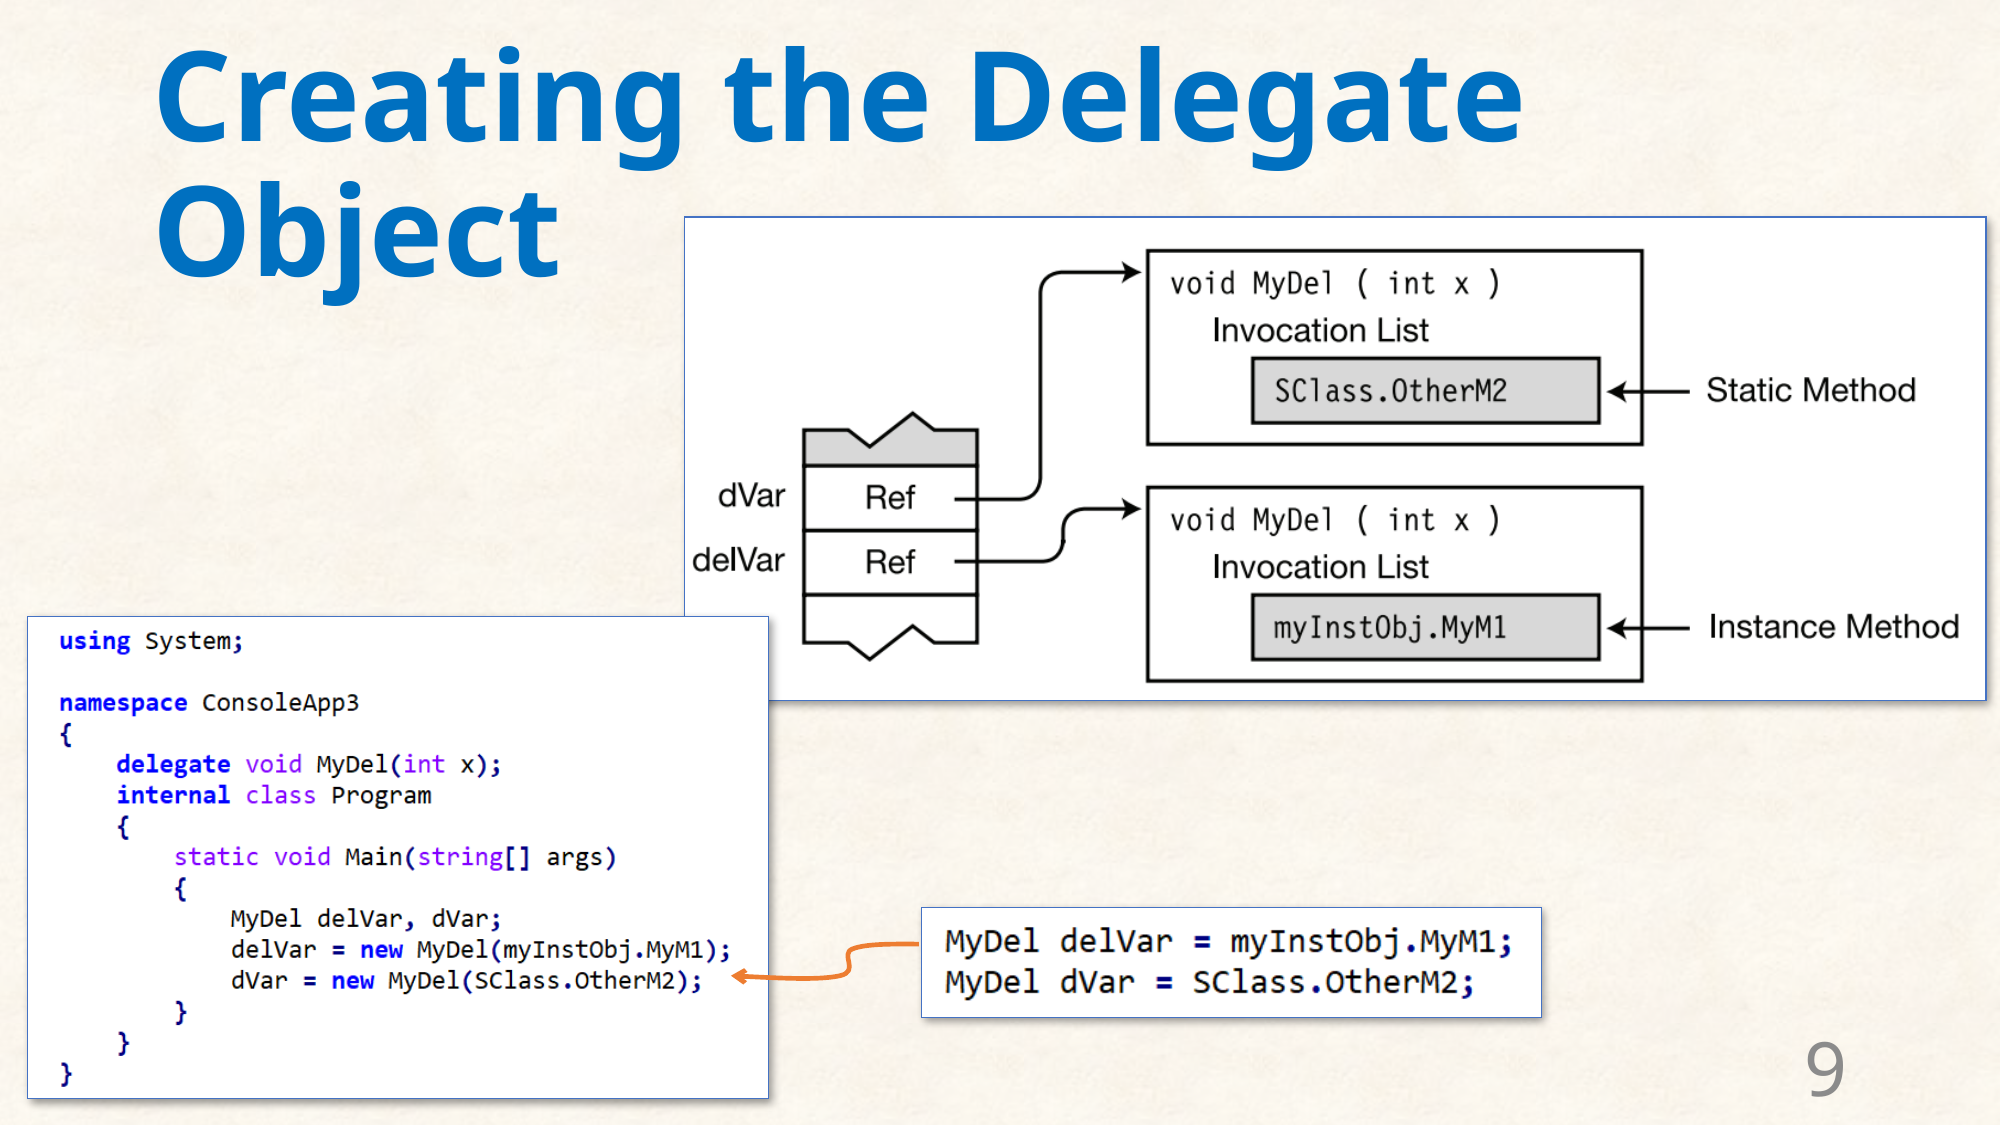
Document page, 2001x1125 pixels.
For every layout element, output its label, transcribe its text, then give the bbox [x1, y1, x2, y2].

slide_number 9 [1412, 1042, 1863, 1103]
text_box [769, 943, 919, 979]
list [27, 616, 769, 1099]
picture [684, 217, 1986, 700]
picture [921, 907, 1542, 1018]
title Creating the Delegate Object [137, 59, 1863, 278]
